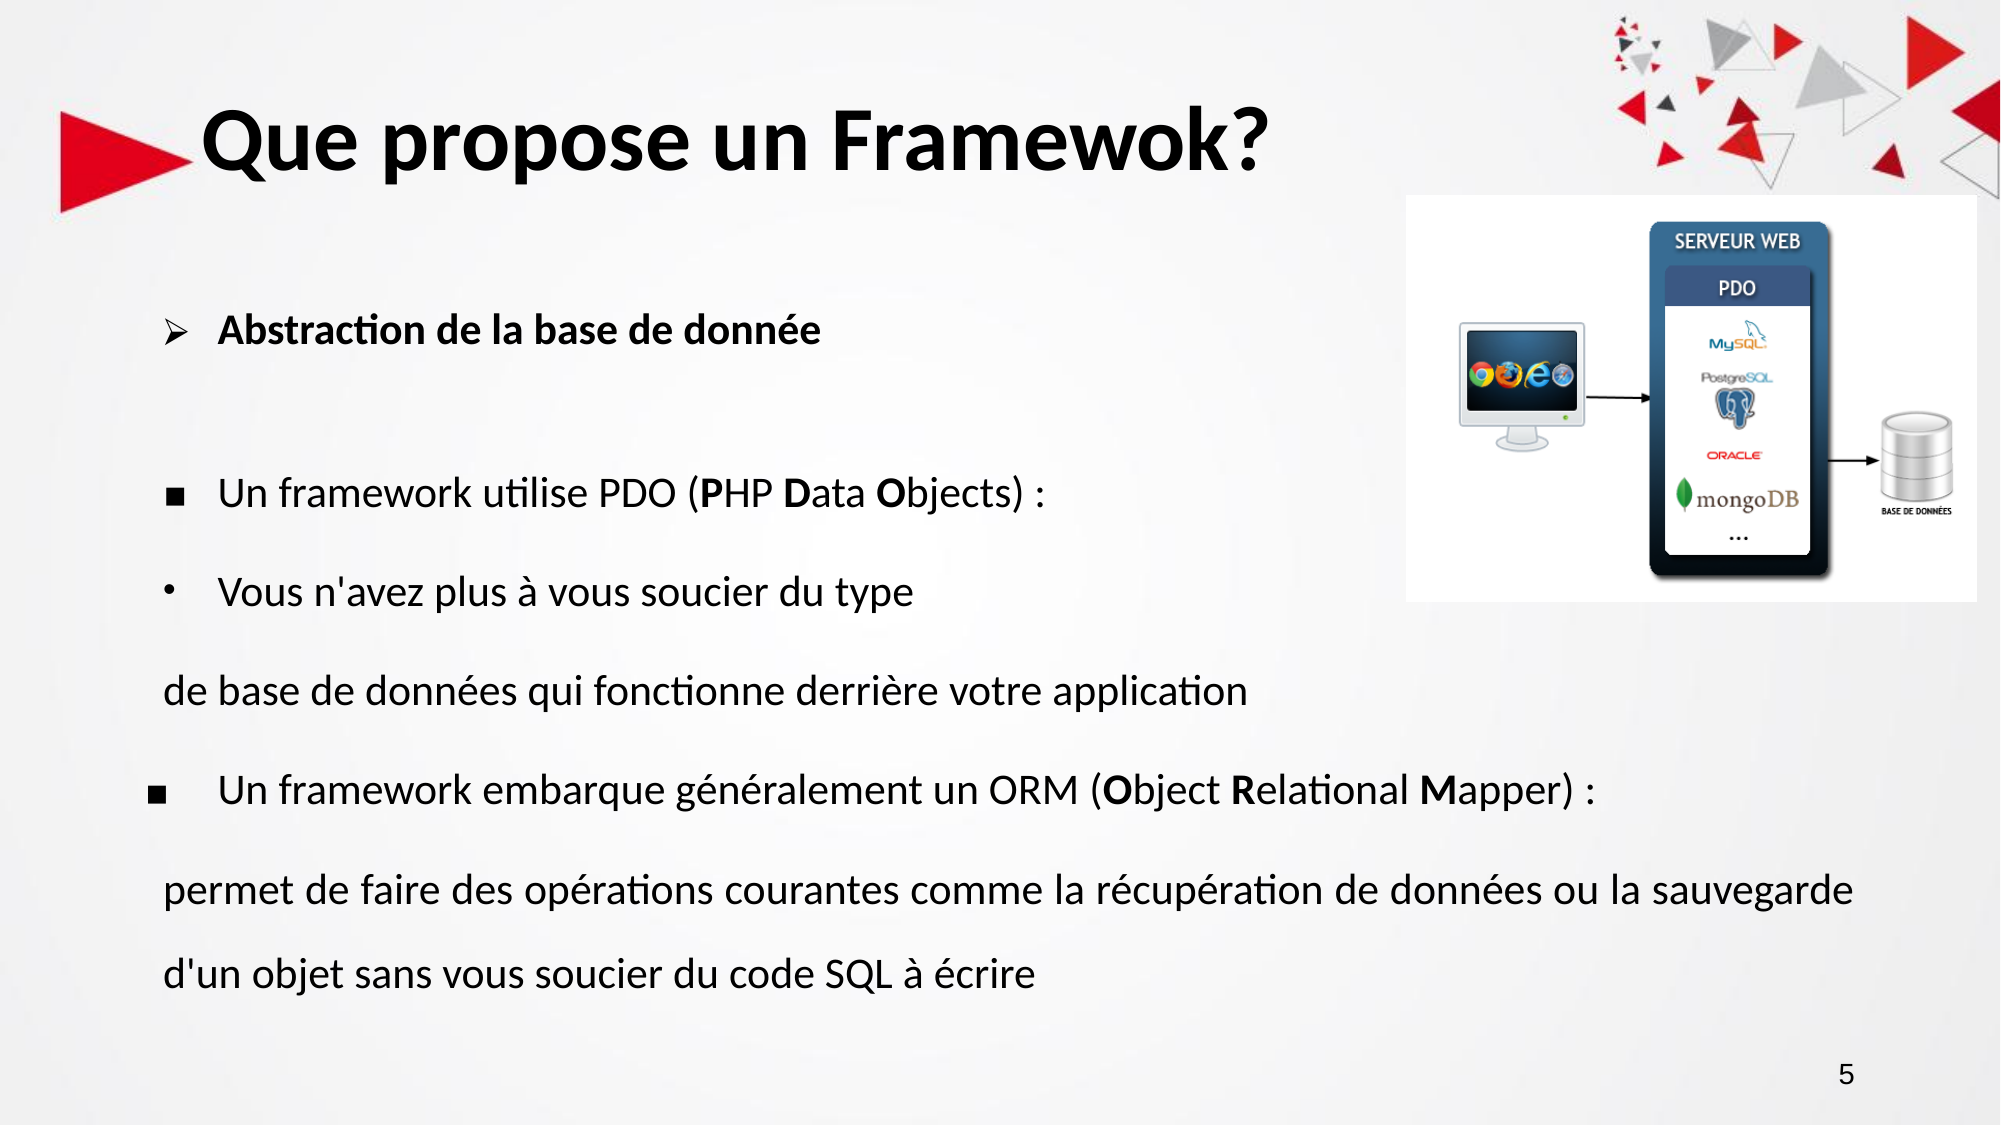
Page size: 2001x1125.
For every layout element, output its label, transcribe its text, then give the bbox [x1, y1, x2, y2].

list Abstraction de la base de donnée Un framework utilise PDO (PHP Data Objects) : Vous n'avez plus à vous soucier du type de base de données qui fonctionne derrière votre application Un framework embarque généralement un ORM (Object Relational Mapper) : permet de faire des opérations courantes comme la récupération de données ou la sauvegarde d'un objet sans vous soucier du code SQL à écrire [137, 299, 1863, 1014]
picture [0, 0, 2001, 1125]
slide_number 5 [1819, 738, 1863, 1125]
title Que propose un Framewok? [193, 32, 1919, 250]
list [1406, 195, 1977, 602]
